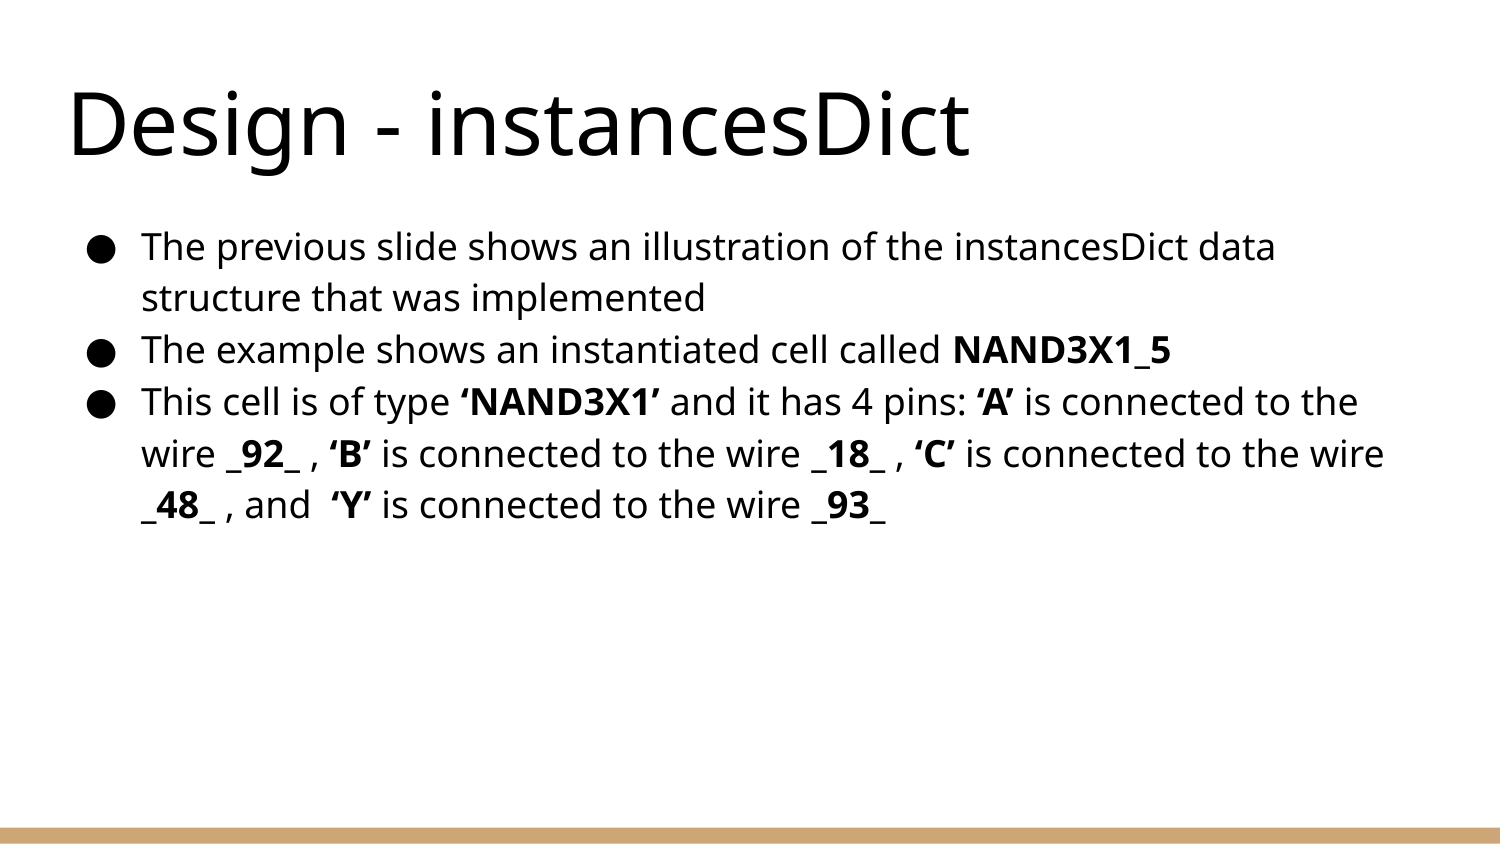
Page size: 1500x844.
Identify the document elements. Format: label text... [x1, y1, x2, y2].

title Design - instancesDict [51, 51, 1449, 189]
list The previous slide shows an illustration of the instancesDict data structure that was implemented The example shows an instantiated cell called NAND3X1_5 This cell is of type ‘NAND3X1’ and it has 4 pins: ‘A’ is connected to the wire _92_ , ‘B’ is connected to the wire _18_ , ‘C’ is connected to the wire _48_ , and ‘Y’ is connected to the wire _93_ [51, 200, 1449, 752]
